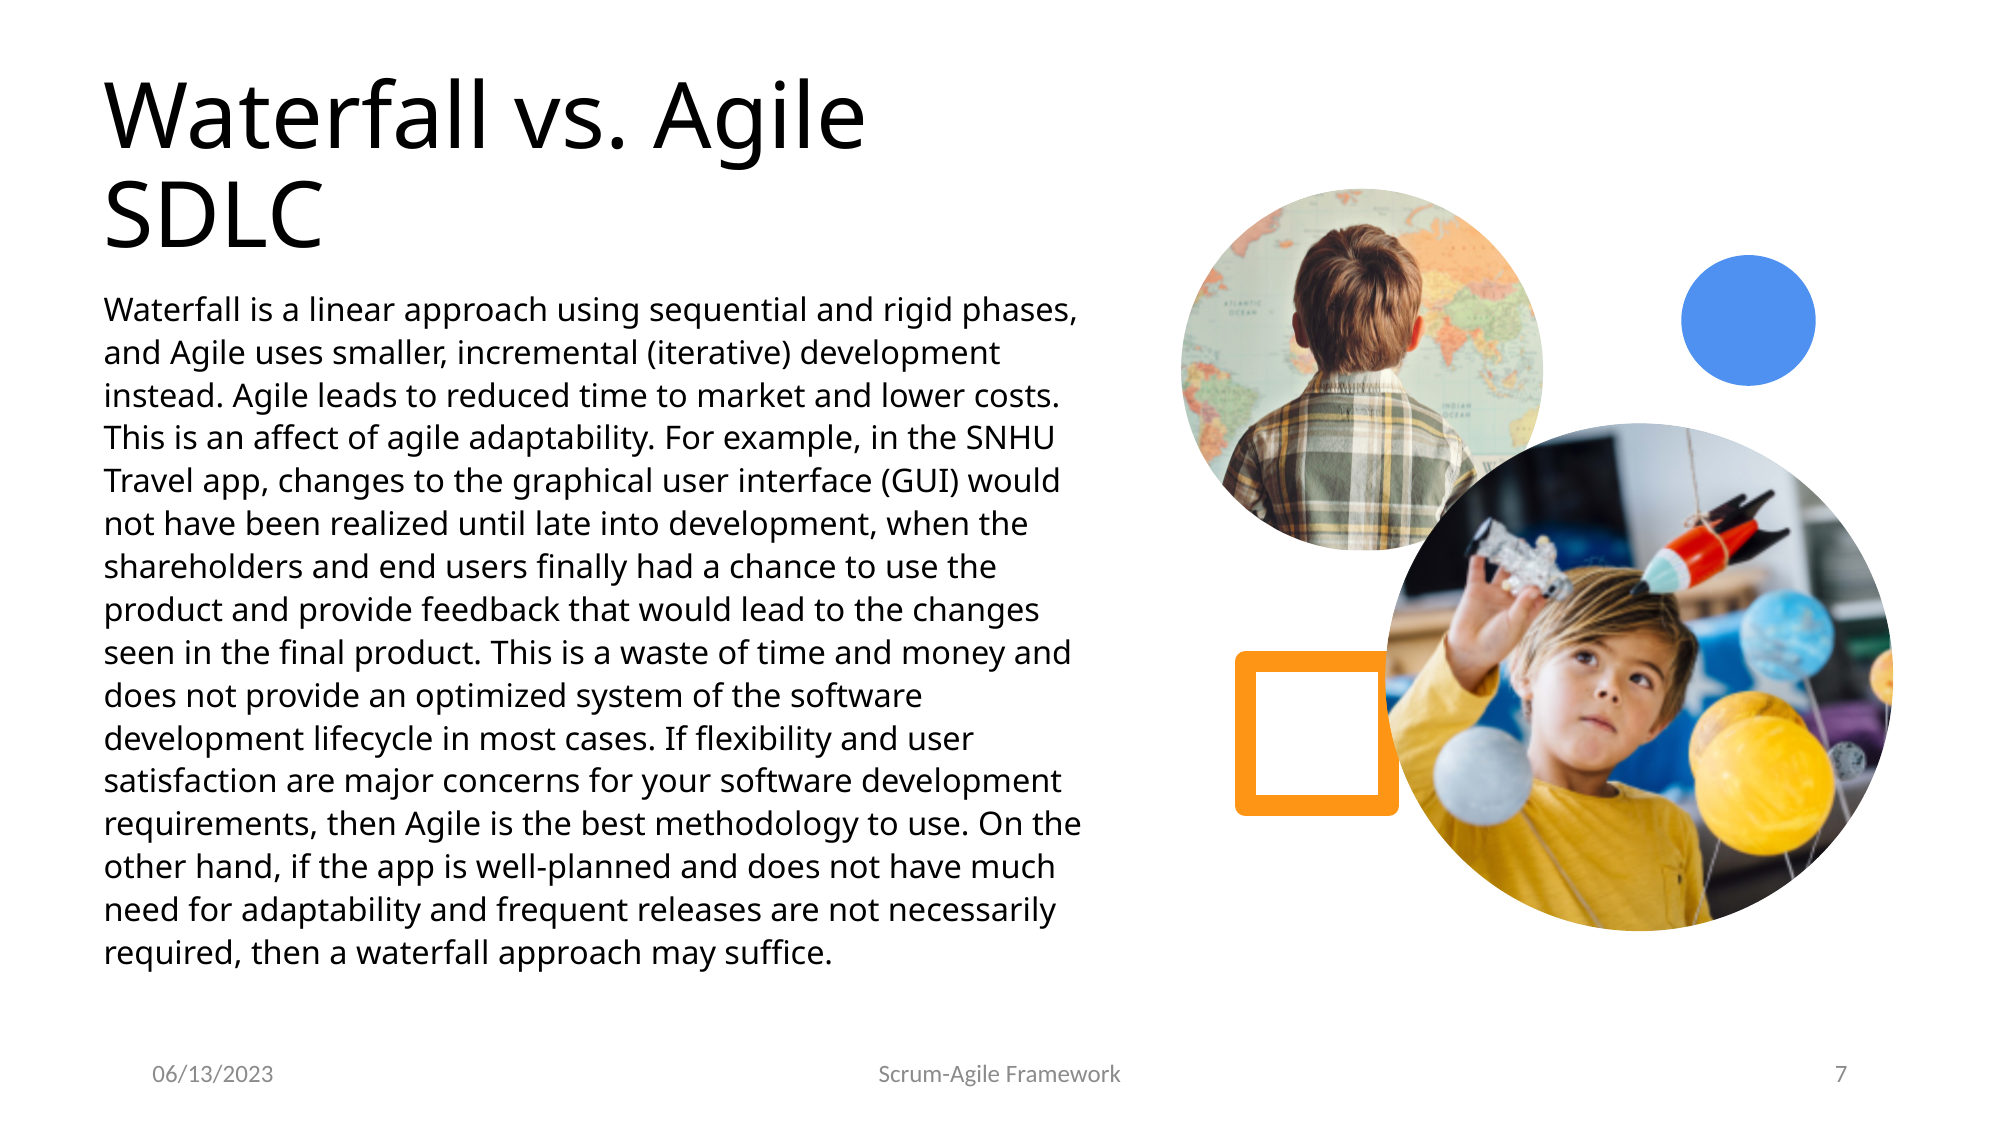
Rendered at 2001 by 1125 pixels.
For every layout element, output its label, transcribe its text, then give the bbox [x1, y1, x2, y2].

slide_number 7 [1412, 1042, 1863, 1103]
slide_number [137, 1042, 588, 1103]
footer Scrum-Agile Framework [662, 1042, 1338, 1103]
title Waterfall vs. Agile SDLC [88, 59, 1041, 277]
picture [1181, 188, 1894, 932]
list Waterfall is a linear approach using sequential and rigid phases, and Agile uses smaller, incremental (iterative) development instead. Agile leads to reduced time to market and lower costs. This is an affect of agile adaptability. For example, in the SNHU Travel app, changes to the graphical user interface (GUI) would not have been realized until late into development, when the shareholders and end users finally had a chance to use the product and provide feedback that would lead to the changes seen in the final product. This is a waste of time and money and does not provide an optimized system of the software development lifecycle in most cases. If flexibility and user satisfaction are major concerns for your software development requirements, then Agile is the best methodology to use. On the other hand, if the app is well-planned and does not have much need for adaptability and frequent releases are not necessarily required, then a waterfall approach may suffice. [88, 277, 1107, 999]
